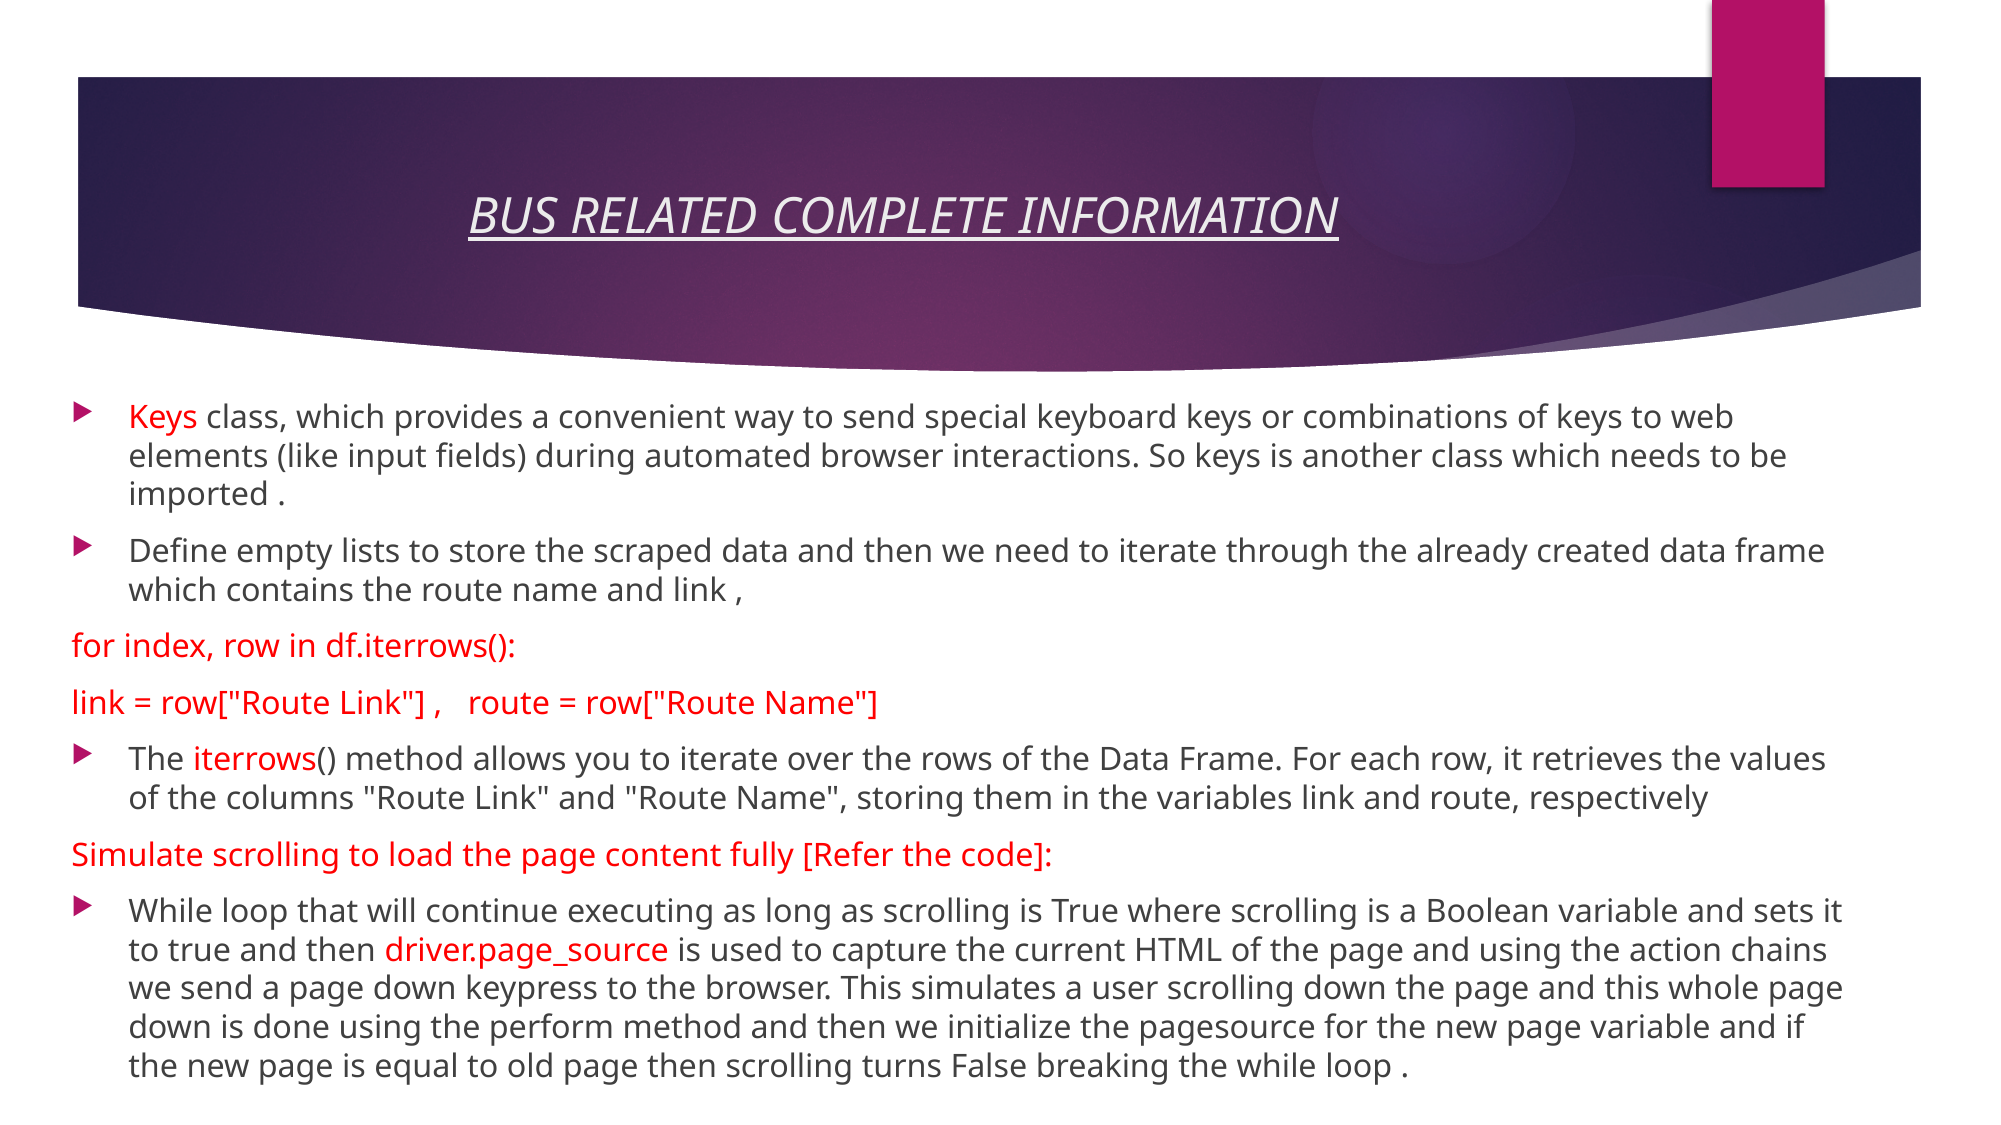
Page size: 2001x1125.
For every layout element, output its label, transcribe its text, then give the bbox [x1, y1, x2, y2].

title BUS RELATED COMPLETE INFORMATION [453, 137, 1863, 291]
list Keys class, which provides a convenient way to send special keyboard keys or combinations of keys to web elements (like input fields) during automated browser interactions. So keys is another class which needs to be imported . Define empty lists to store the scraped data and then we need to iterate through the already created data frame which contains the route name and link , for index, row in df.iterrows(): link = row["Route Link"] , route = row["Route Name"] The iterrows() method allows you to iterate over the rows of the Data Frame. For each row, it retrieves the values of the columns "Route Link" and "Route Name", storing them in the variables link and route, respectively Simulate scrolling to load the page content fully [Refer the code]: While loop that will continue executing as long as scrolling is True where scrolling is a Boolean variable and sets it to true and then driver.page_source is used to capture the current HTML of the page and using the action chains we send a page down keypress to the browser. This simulates a user scrolling down the page and this whole page down is done using the perform method and then we initialize the pagesource for the new page variable and if the new page is equal to old page then scrolling turns False breaking the while loop . [56, 388, 1863, 1099]
